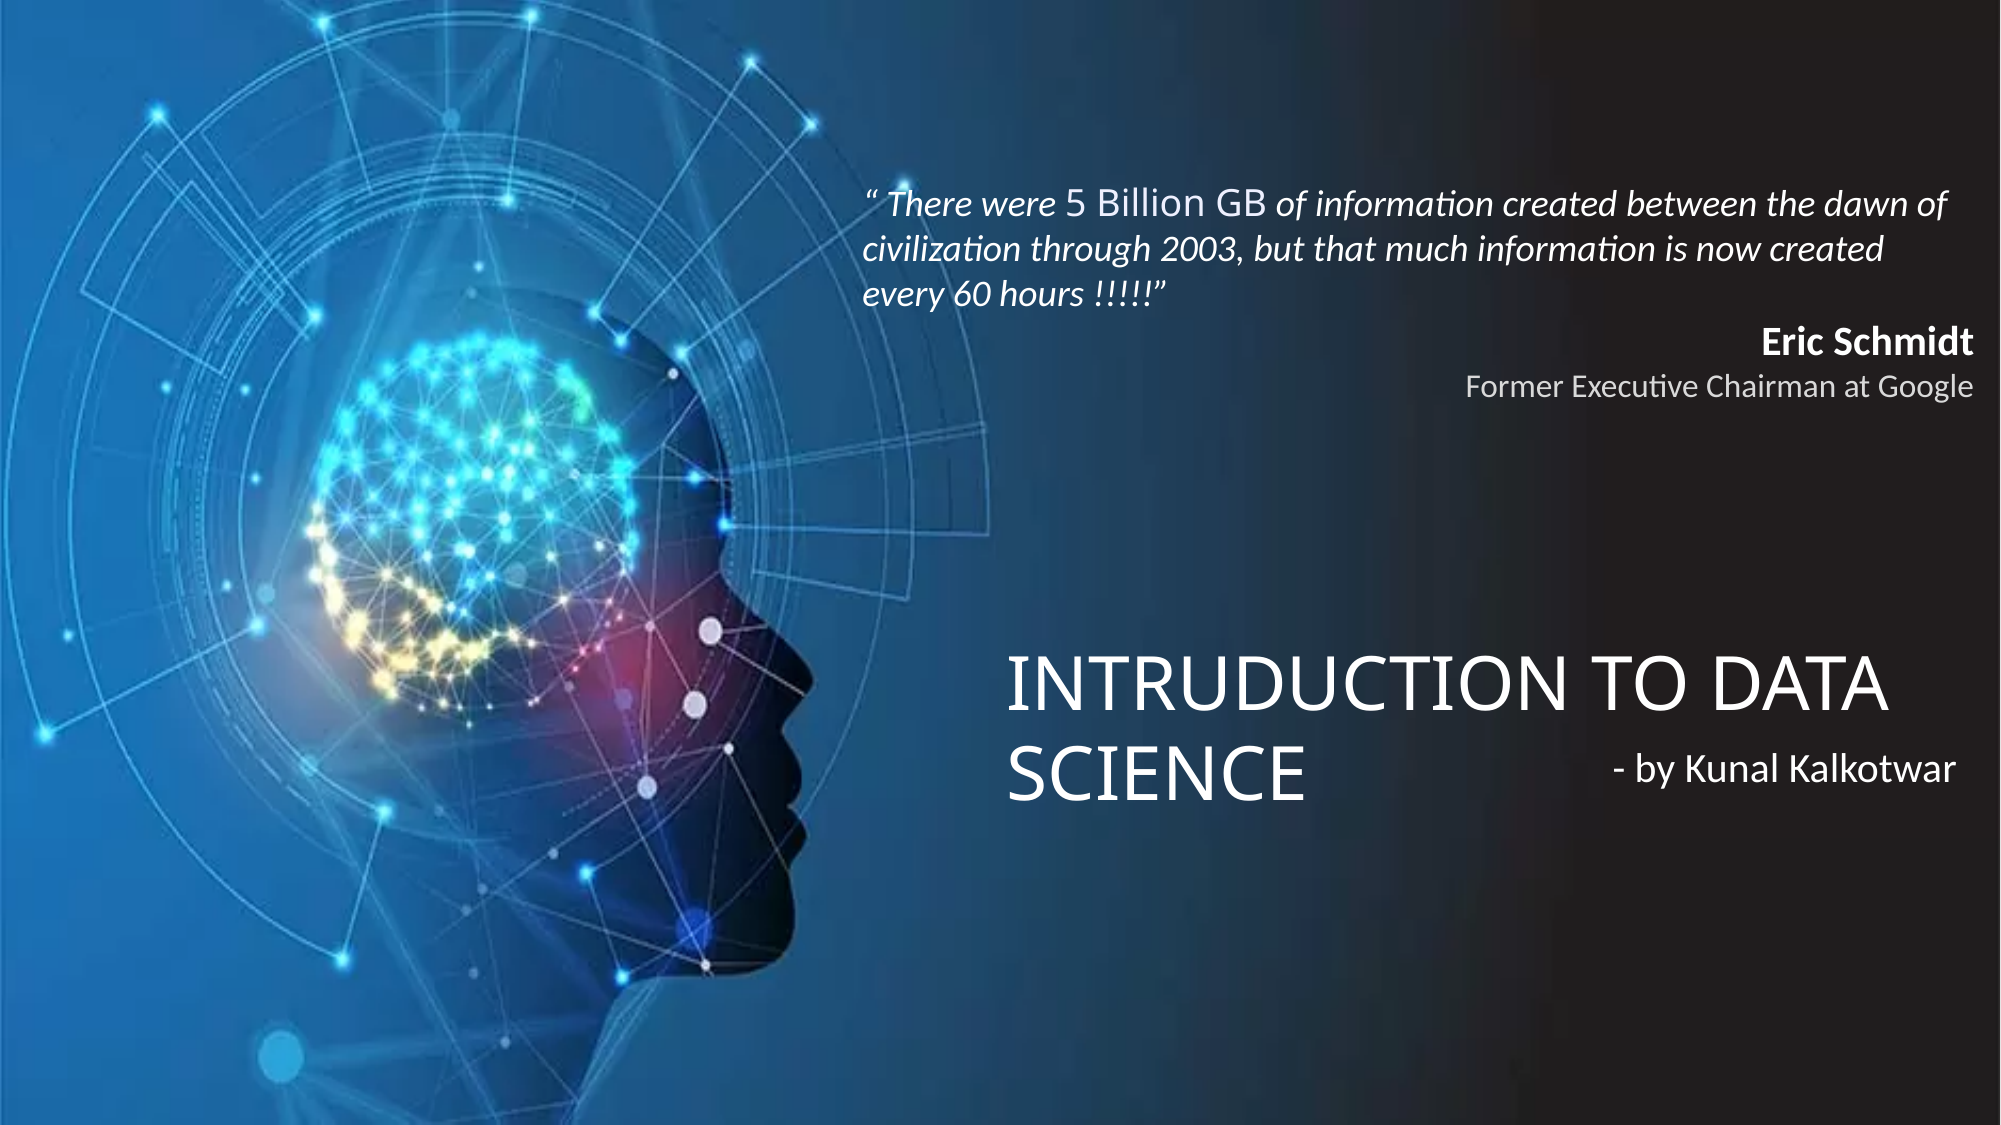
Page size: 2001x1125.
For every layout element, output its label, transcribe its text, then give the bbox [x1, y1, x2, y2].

text_box “ There were 5 Billion GB of information created between the dawn of civilization through 2003, but that much information is now created every 60 hours !!!!!” Eric Schmidt Former Executive Chairman at Google [847, 171, 1990, 412]
picture [0, 0, 2001, 1125]
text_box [991, 627, 1990, 850]
